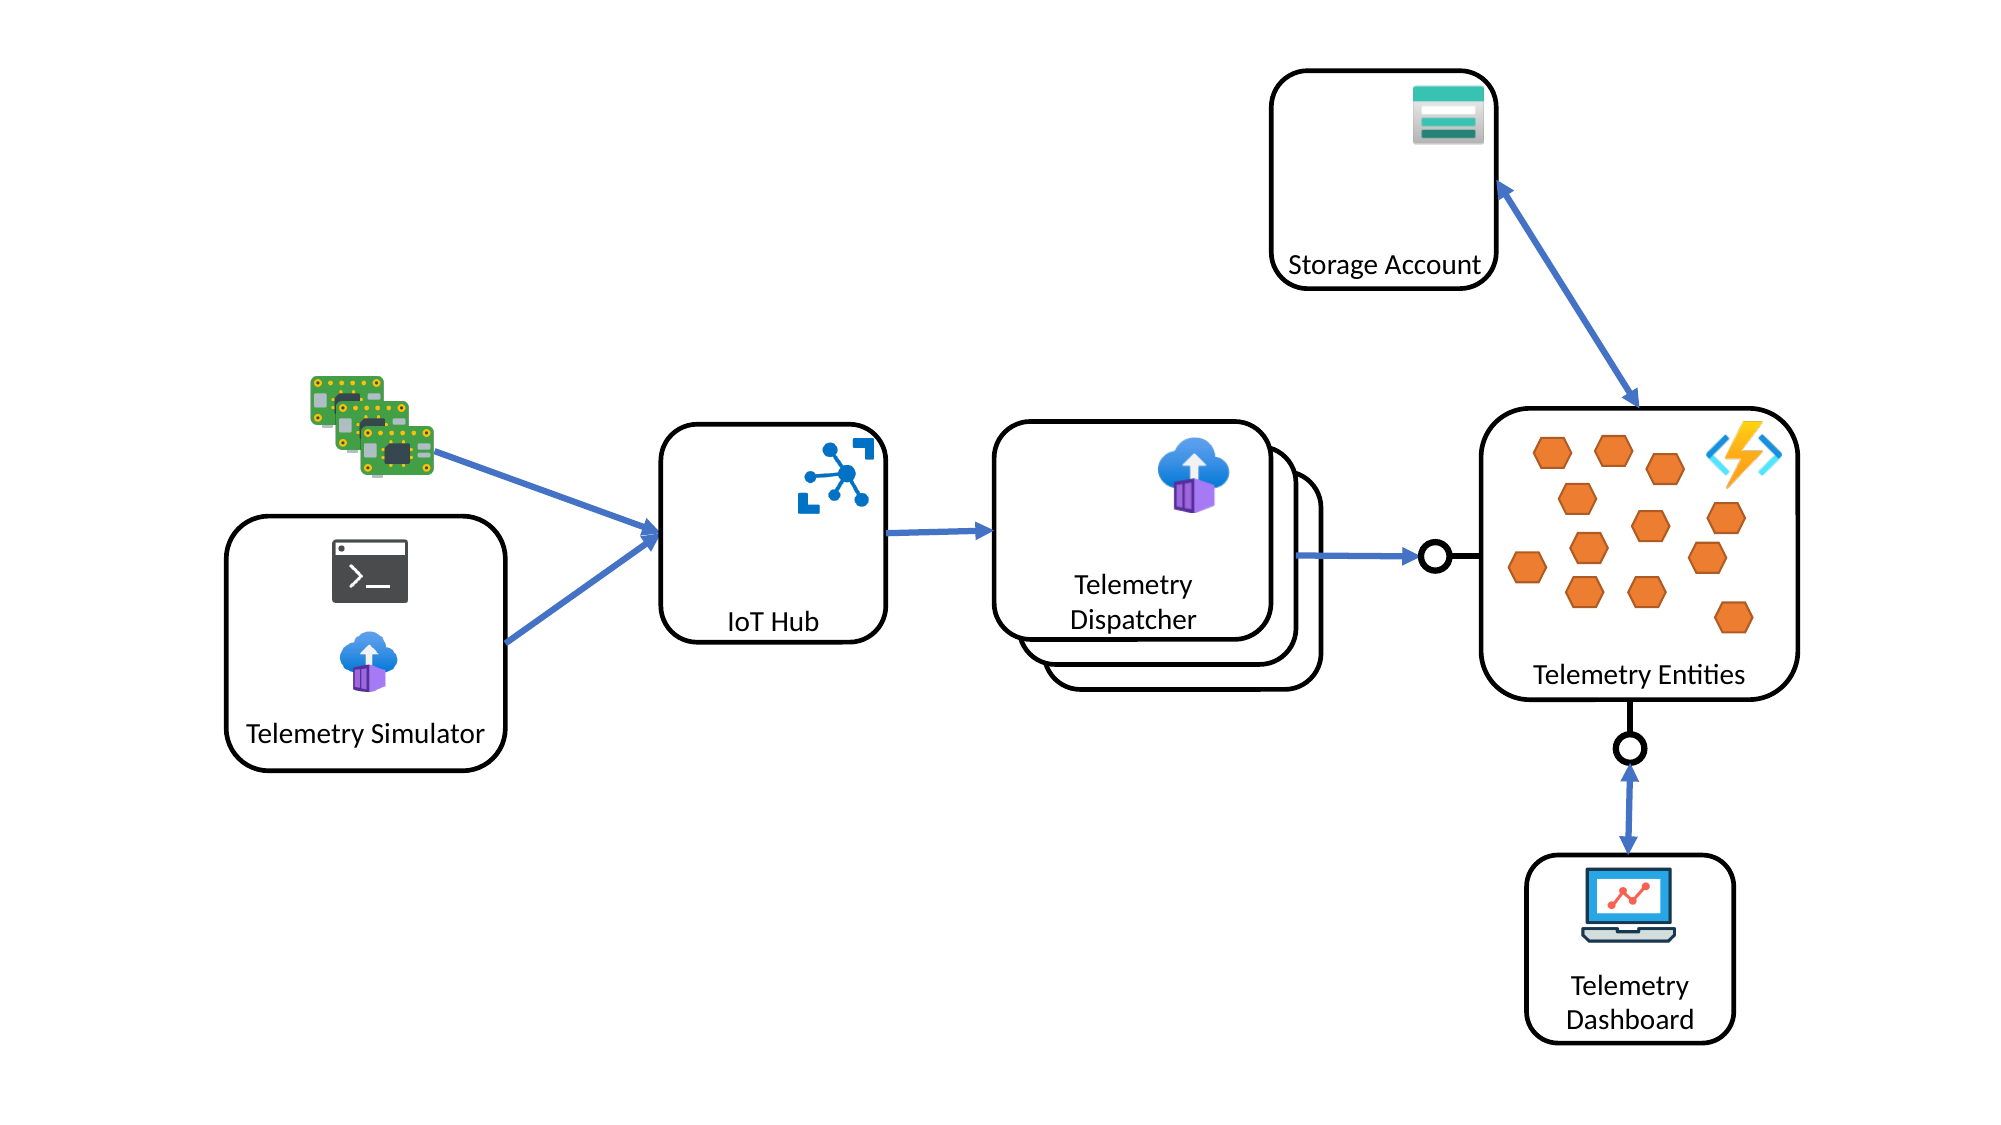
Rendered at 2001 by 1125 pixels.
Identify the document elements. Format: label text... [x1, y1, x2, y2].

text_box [885, 530, 995, 534]
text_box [434, 451, 660, 534]
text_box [994, 421, 1274, 644]
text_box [660, 424, 886, 646]
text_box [1420, 542, 1483, 571]
picture [332, 533, 408, 609]
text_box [1481, 408, 1798, 700]
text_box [1019, 446, 1296, 665]
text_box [1599, 717, 1661, 747]
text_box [1526, 855, 1734, 1045]
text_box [1296, 471, 1322, 555]
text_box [309, 363, 435, 489]
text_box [1496, 179, 1640, 409]
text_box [1271, 70, 1498, 289]
picture [338, 631, 399, 692]
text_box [1044, 557, 1322, 690]
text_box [505, 533, 660, 644]
text_box [236, 757, 496, 772]
text_box [225, 515, 507, 737]
text_box Telemetry Simulator [226, 706, 506, 757]
